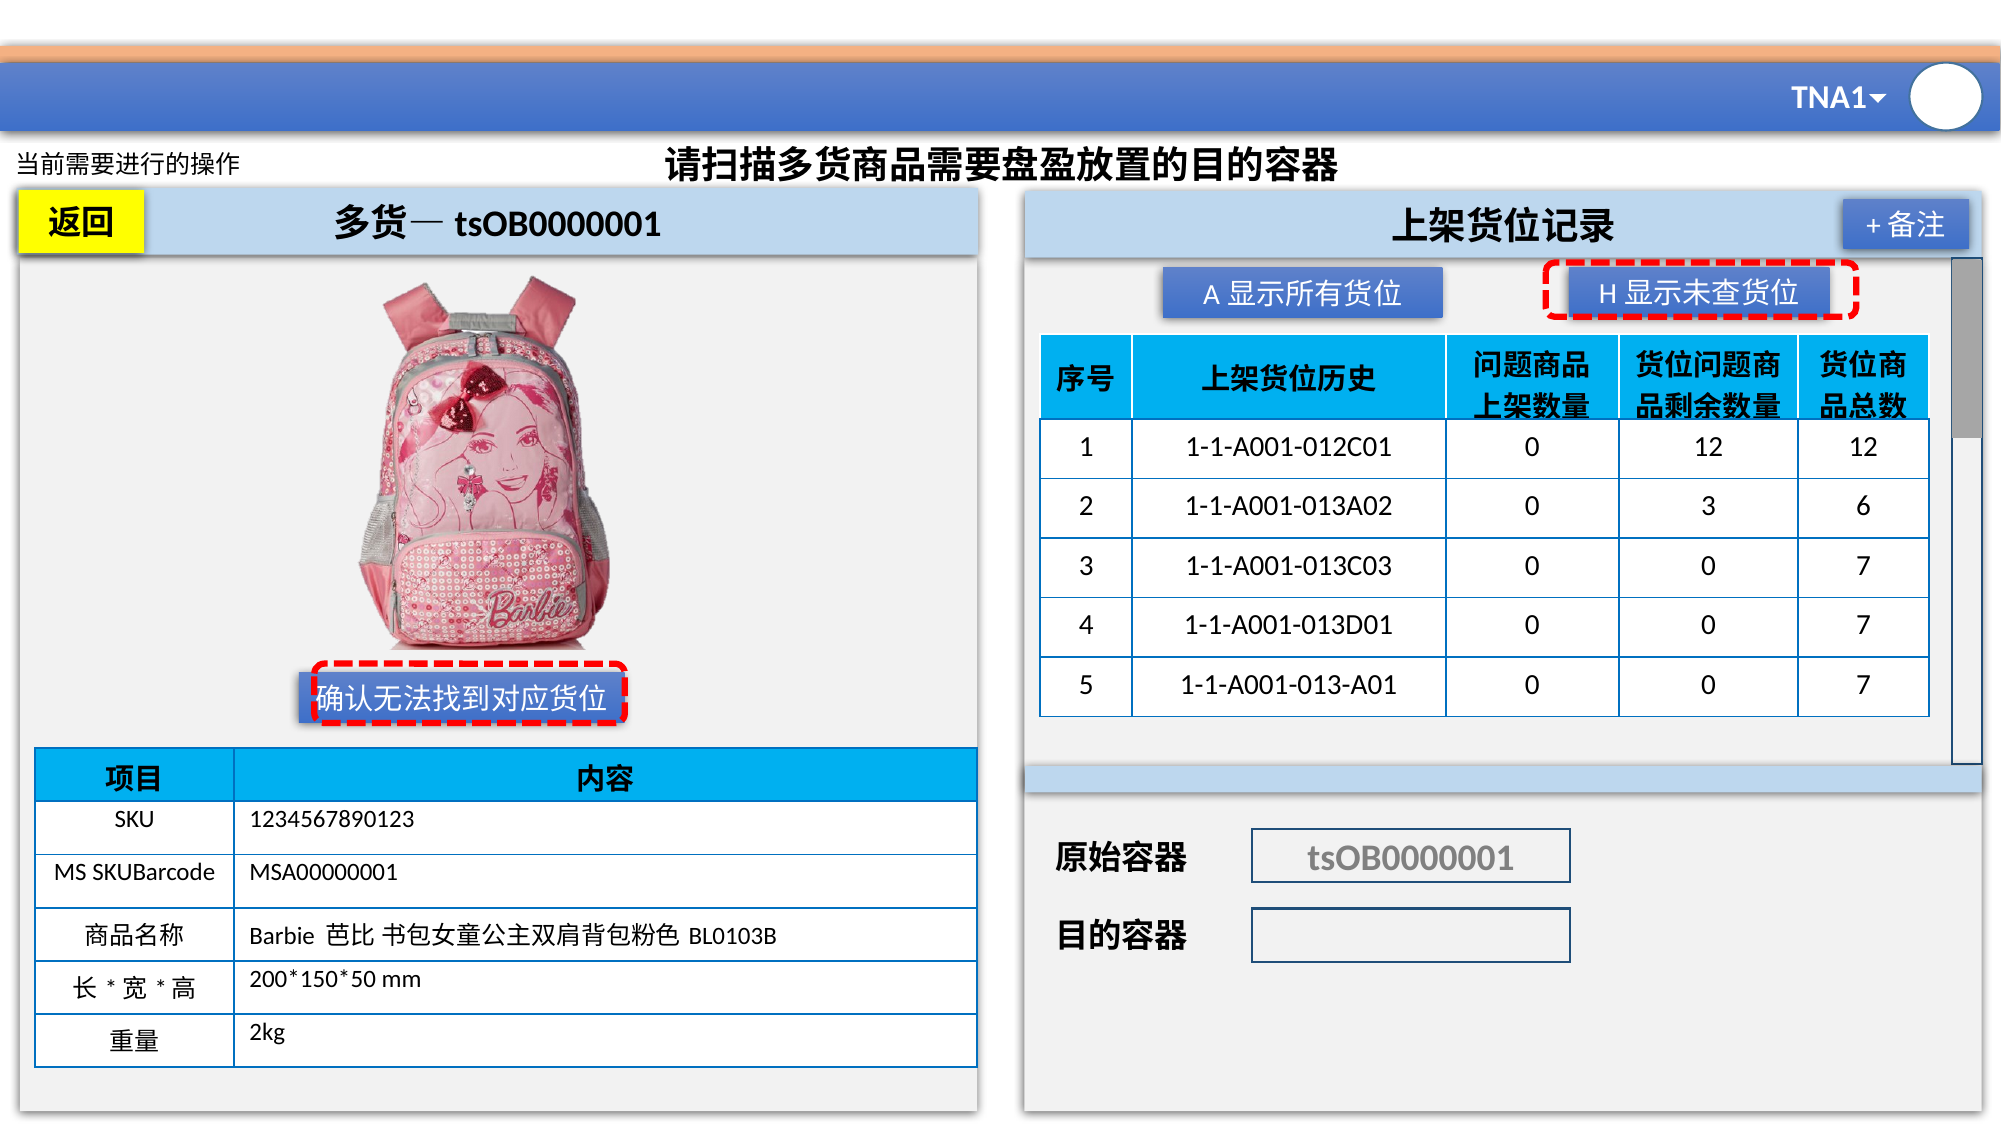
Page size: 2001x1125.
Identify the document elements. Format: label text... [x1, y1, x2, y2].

table_cell 1234567890123 [235, 802, 976, 854]
table_cell 长*宽*高 [36, 962, 233, 1013]
text_box 返回 [18, 195, 145, 253]
text_box 确认无法找到对应货位 [298, 672, 318, 723]
table_header 内容 [235, 749, 976, 800]
table_cell 重量 [36, 1015, 233, 1066]
table_cell 2kg [235, 1015, 976, 1066]
text_box [313, 662, 626, 725]
table_cell MSA00000001 [235, 855, 976, 907]
picture [330, 272, 610, 650]
table_cell MS SKUBarcode [36, 855, 233, 907]
table_cell 200*150*50 mm [235, 962, 976, 1013]
table_header 项目 [36, 749, 233, 800]
text_box 多货—tsOB0000001 [151, 195, 979, 255]
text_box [1024, 195, 1982, 1112]
table_cell 商品名称 [36, 909, 233, 960]
text_box [19, 264, 978, 1112]
table_cell Barbie 芭比 书包女童公主双肩背包粉色BL0103B [235, 909, 976, 960]
table_cell SKU [36, 802, 233, 854]
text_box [0, 133, 2000, 195]
